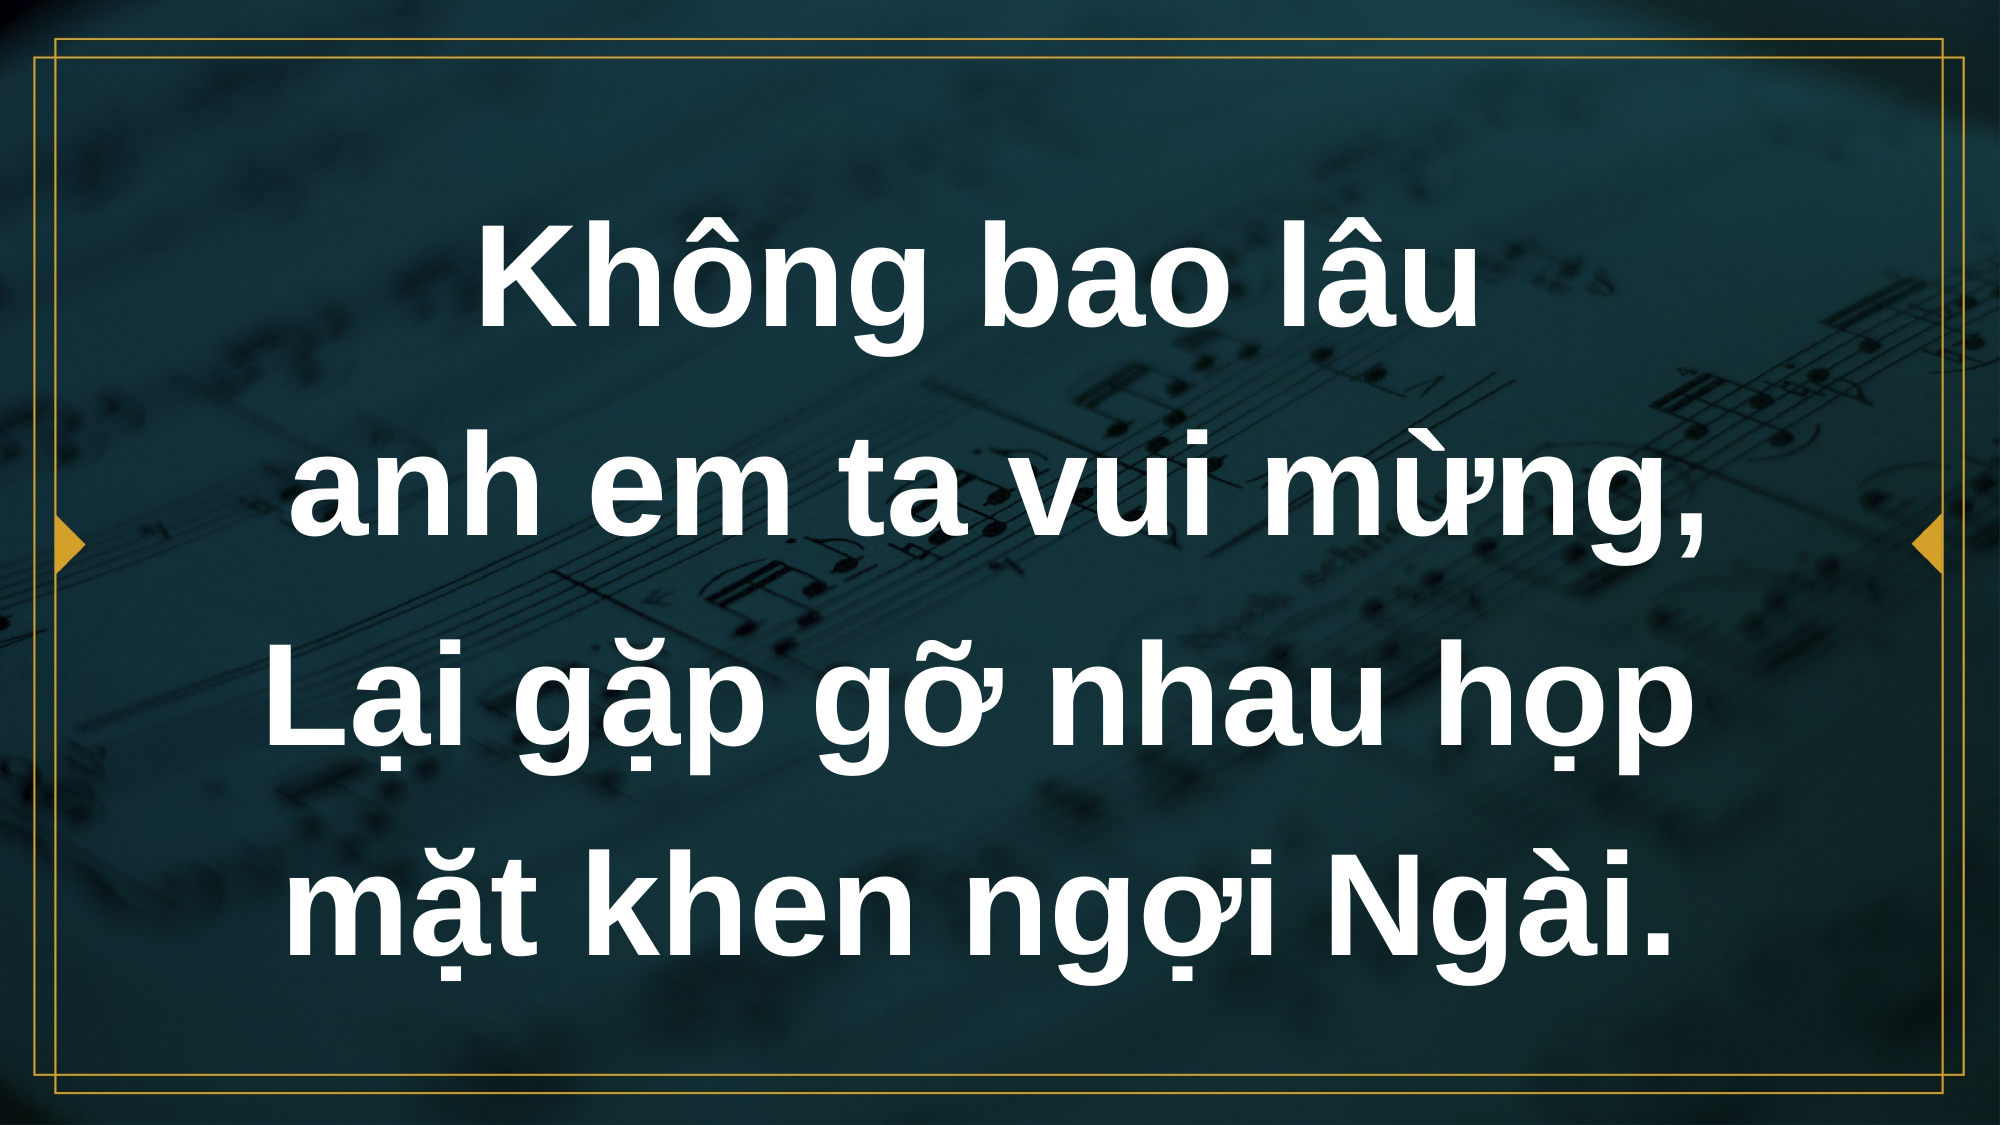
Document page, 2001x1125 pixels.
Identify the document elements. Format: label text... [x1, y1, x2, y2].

title Không bao lâu anh em ta vui mừng, Lại gặp gỡ nhau họp mặt khen ngợi Ngài. [55, 53, 1945, 1077]
picture [0, 0, 2000, 1125]
